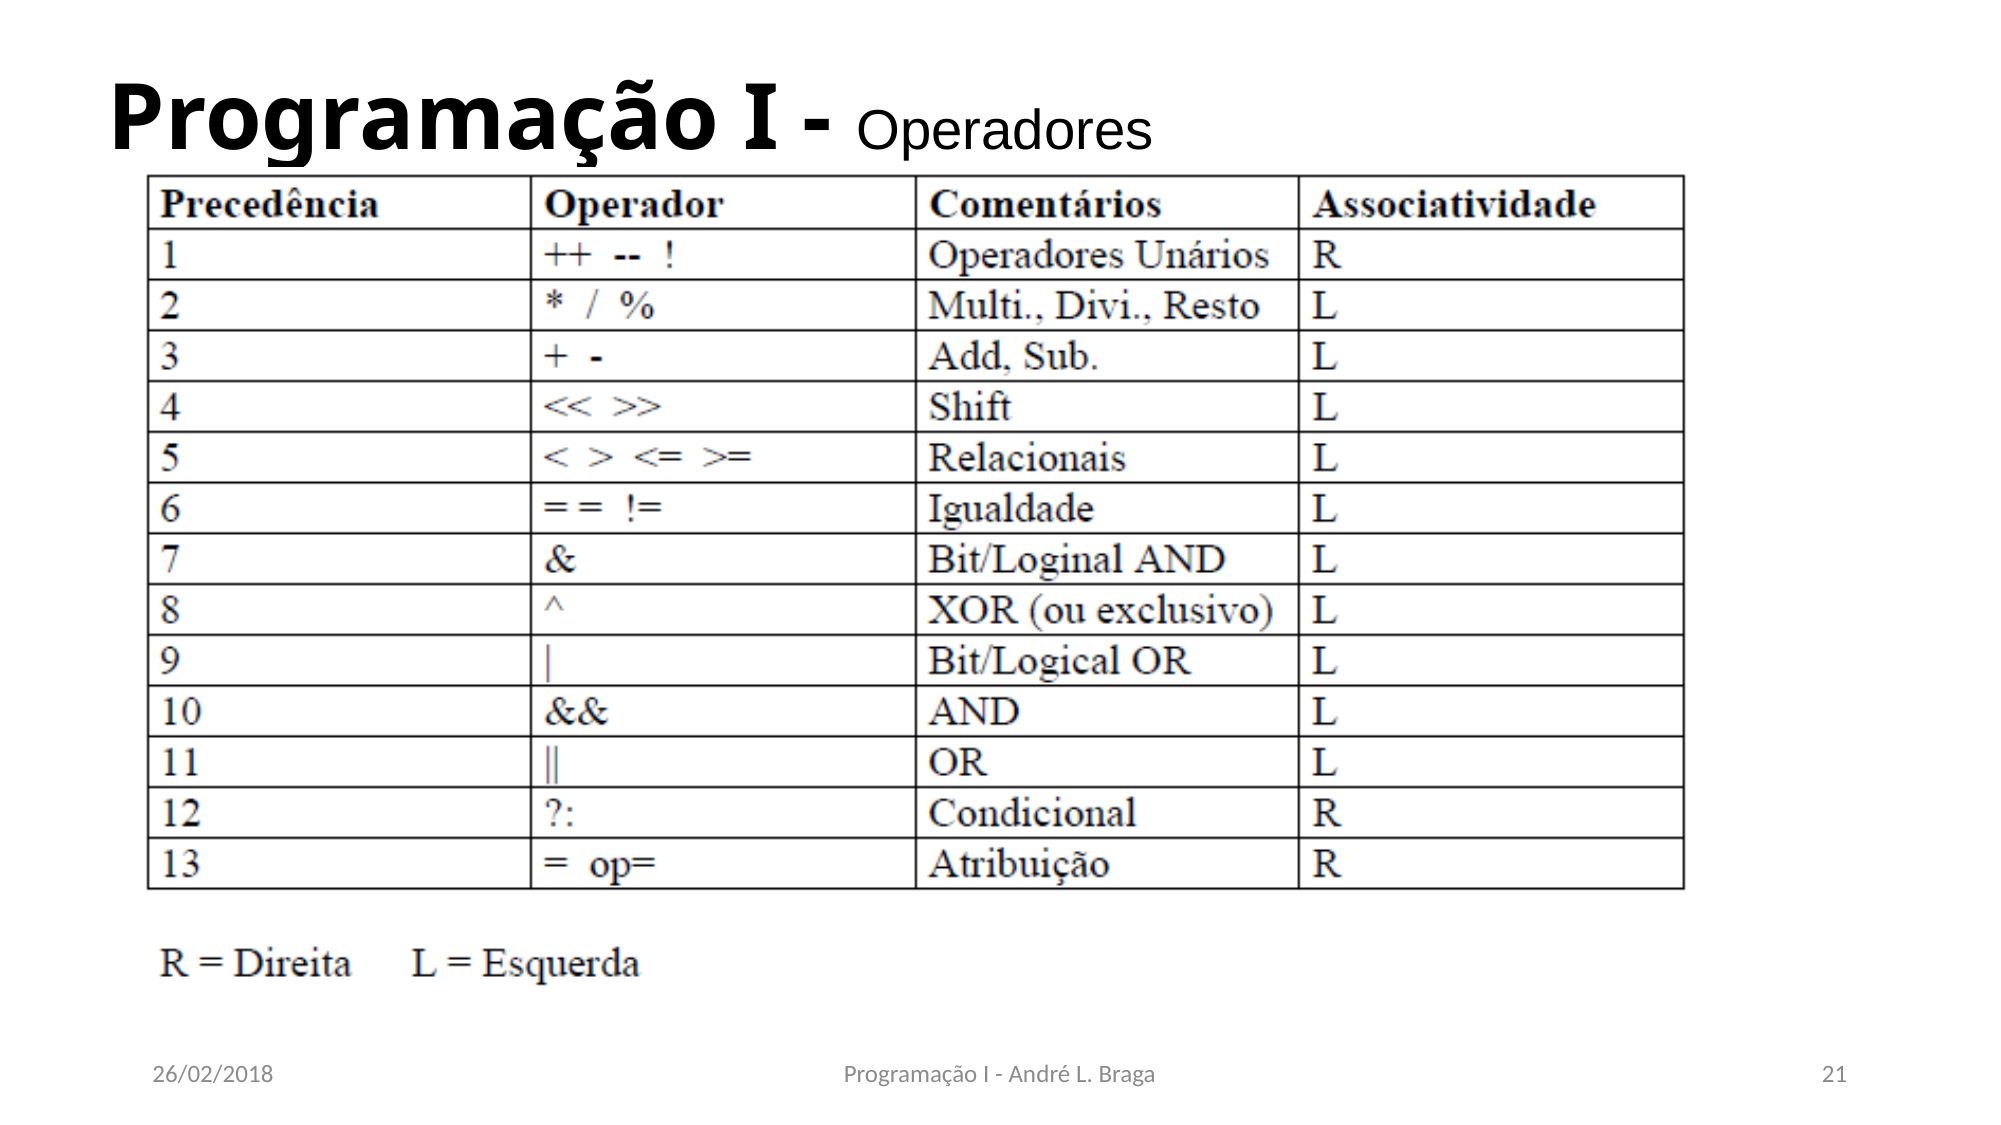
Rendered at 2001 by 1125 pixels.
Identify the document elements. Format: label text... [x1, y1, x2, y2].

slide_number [137, 1042, 588, 1103]
footer Programação I - André L. Braga [662, 1042, 1338, 1103]
slide_number 21 [1412, 1042, 1863, 1103]
picture [137, 167, 1696, 1015]
title Programação I - Operadores [92, 30, 1908, 210]
